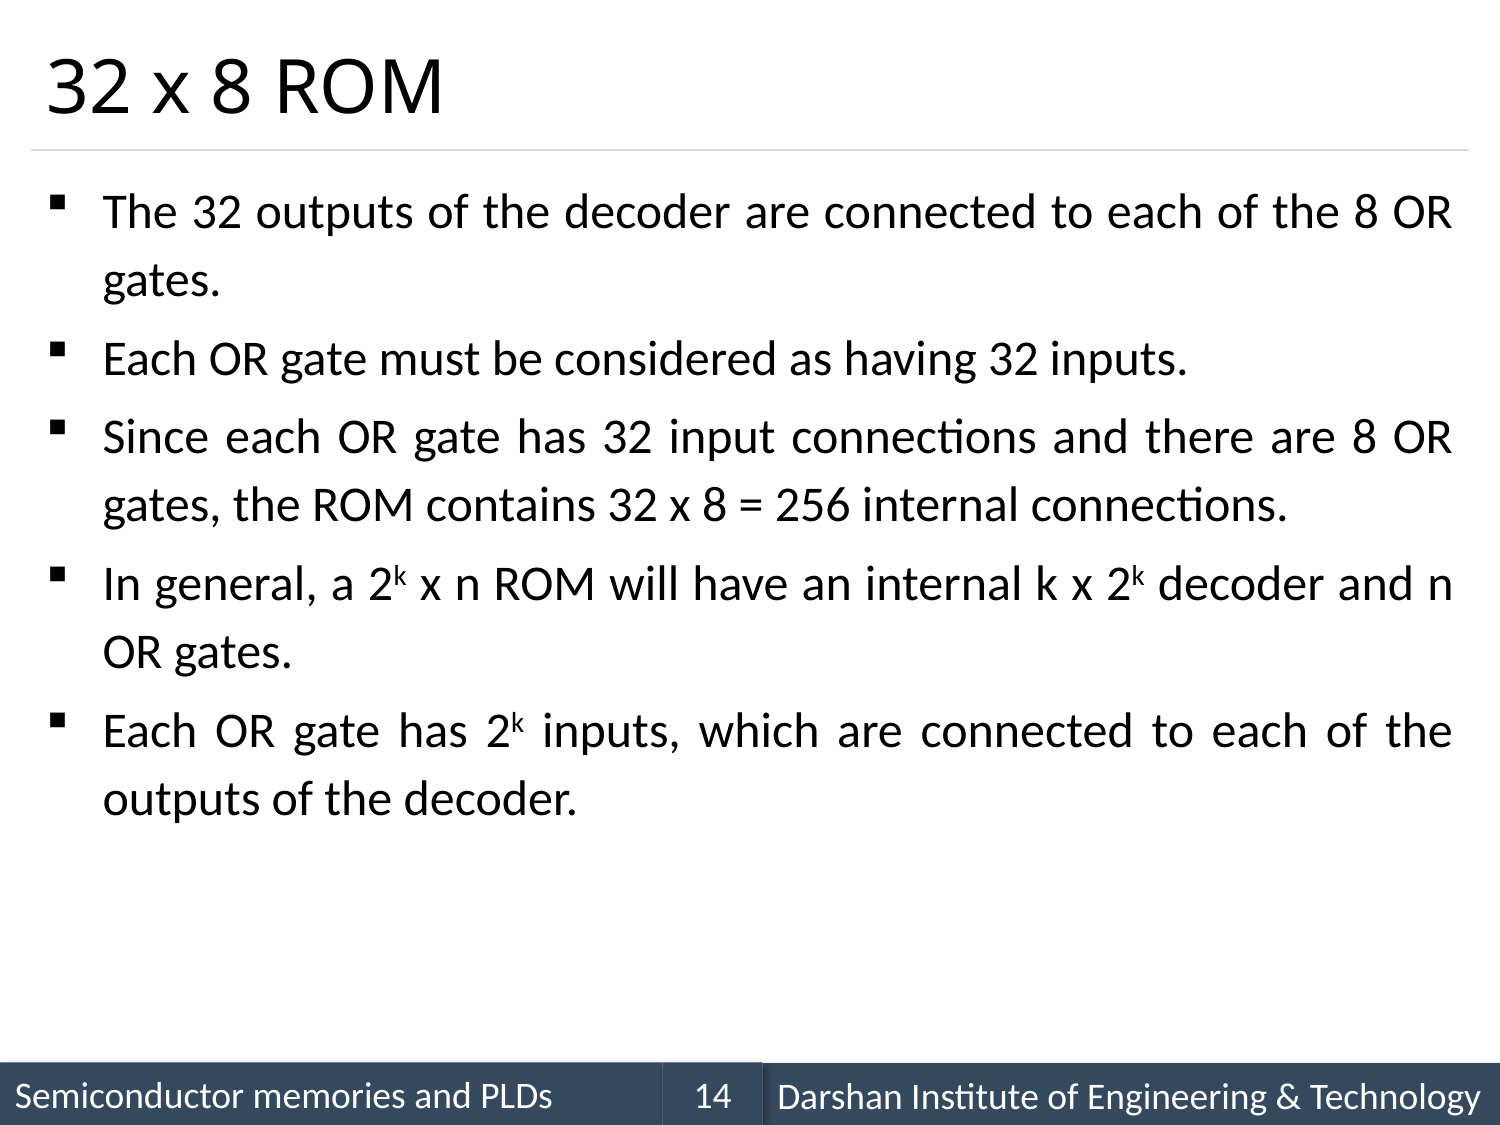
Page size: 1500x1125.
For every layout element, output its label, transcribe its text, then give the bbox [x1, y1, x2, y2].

title 32 x 8 ROM [31, 17, 1469, 150]
list The 32 outputs of the decoder are connected to each of the 8 OR gates. Each OR gate must be considered as having 32 inputs. Since each OR gate has 32 input connections and there are 8 OR gates, the ROM contains 32 x 8 = 256 internal connections. In general, a 2k x n ROM will have an internal k x 2k decoder and n OR gates. Each OR gate has 2k inputs, which are connected to each of the outputs of the decoder. [31, 162, 1469, 1038]
